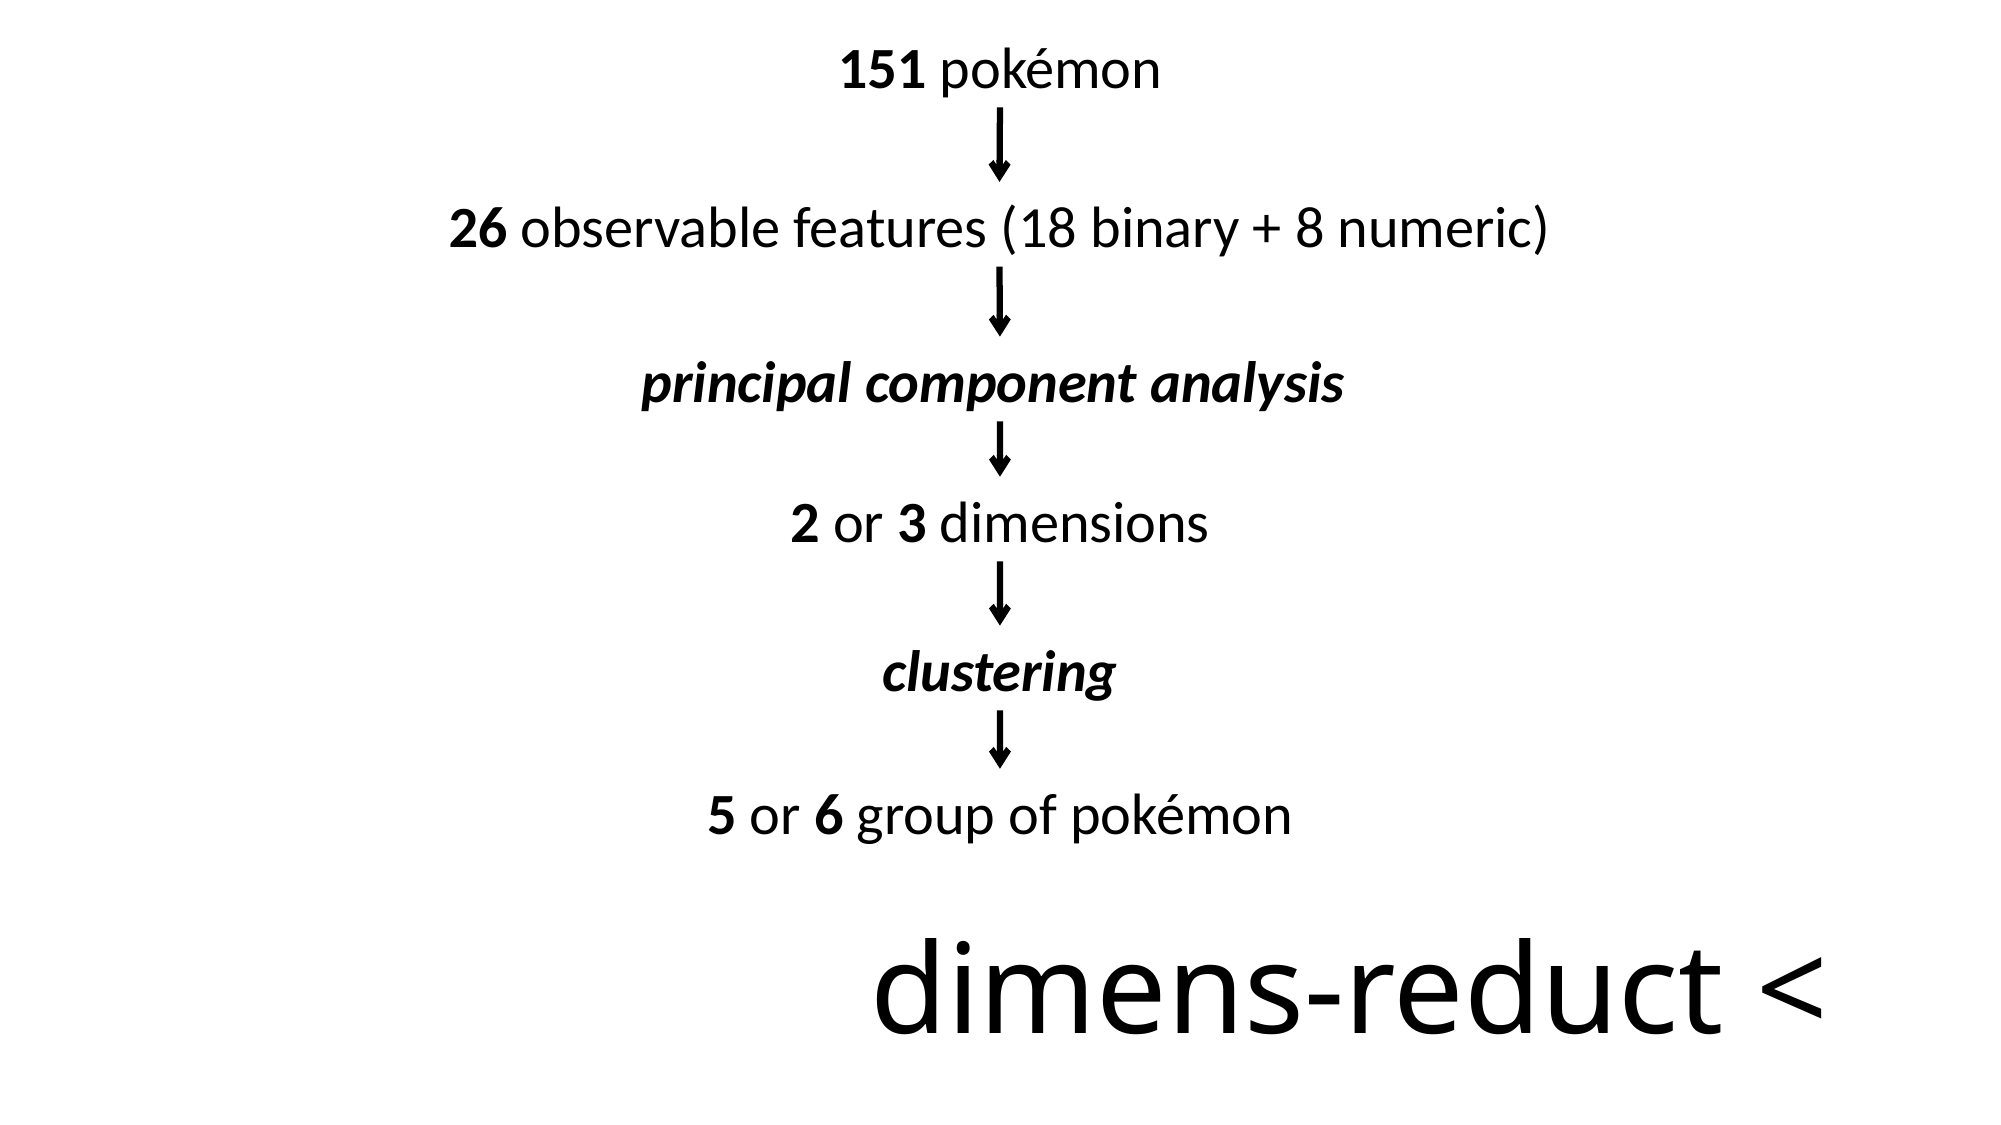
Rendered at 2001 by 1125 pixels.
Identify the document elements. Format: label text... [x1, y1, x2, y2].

text_box principal component analysis [577, 336, 1423, 422]
text_box 151 pokémon [780, 22, 1220, 108]
text_box 26 observable features (18 binary + 8 numeric) [403, 181, 1596, 267]
text_box clustering [806, 625, 1194, 711]
text_box dimens-reduct < [512, 917, 1843, 1038]
text_box 5 or 6 group of pokémon [530, 768, 1470, 854]
text_box 2 or 3 dimensions [726, 476, 1274, 562]
